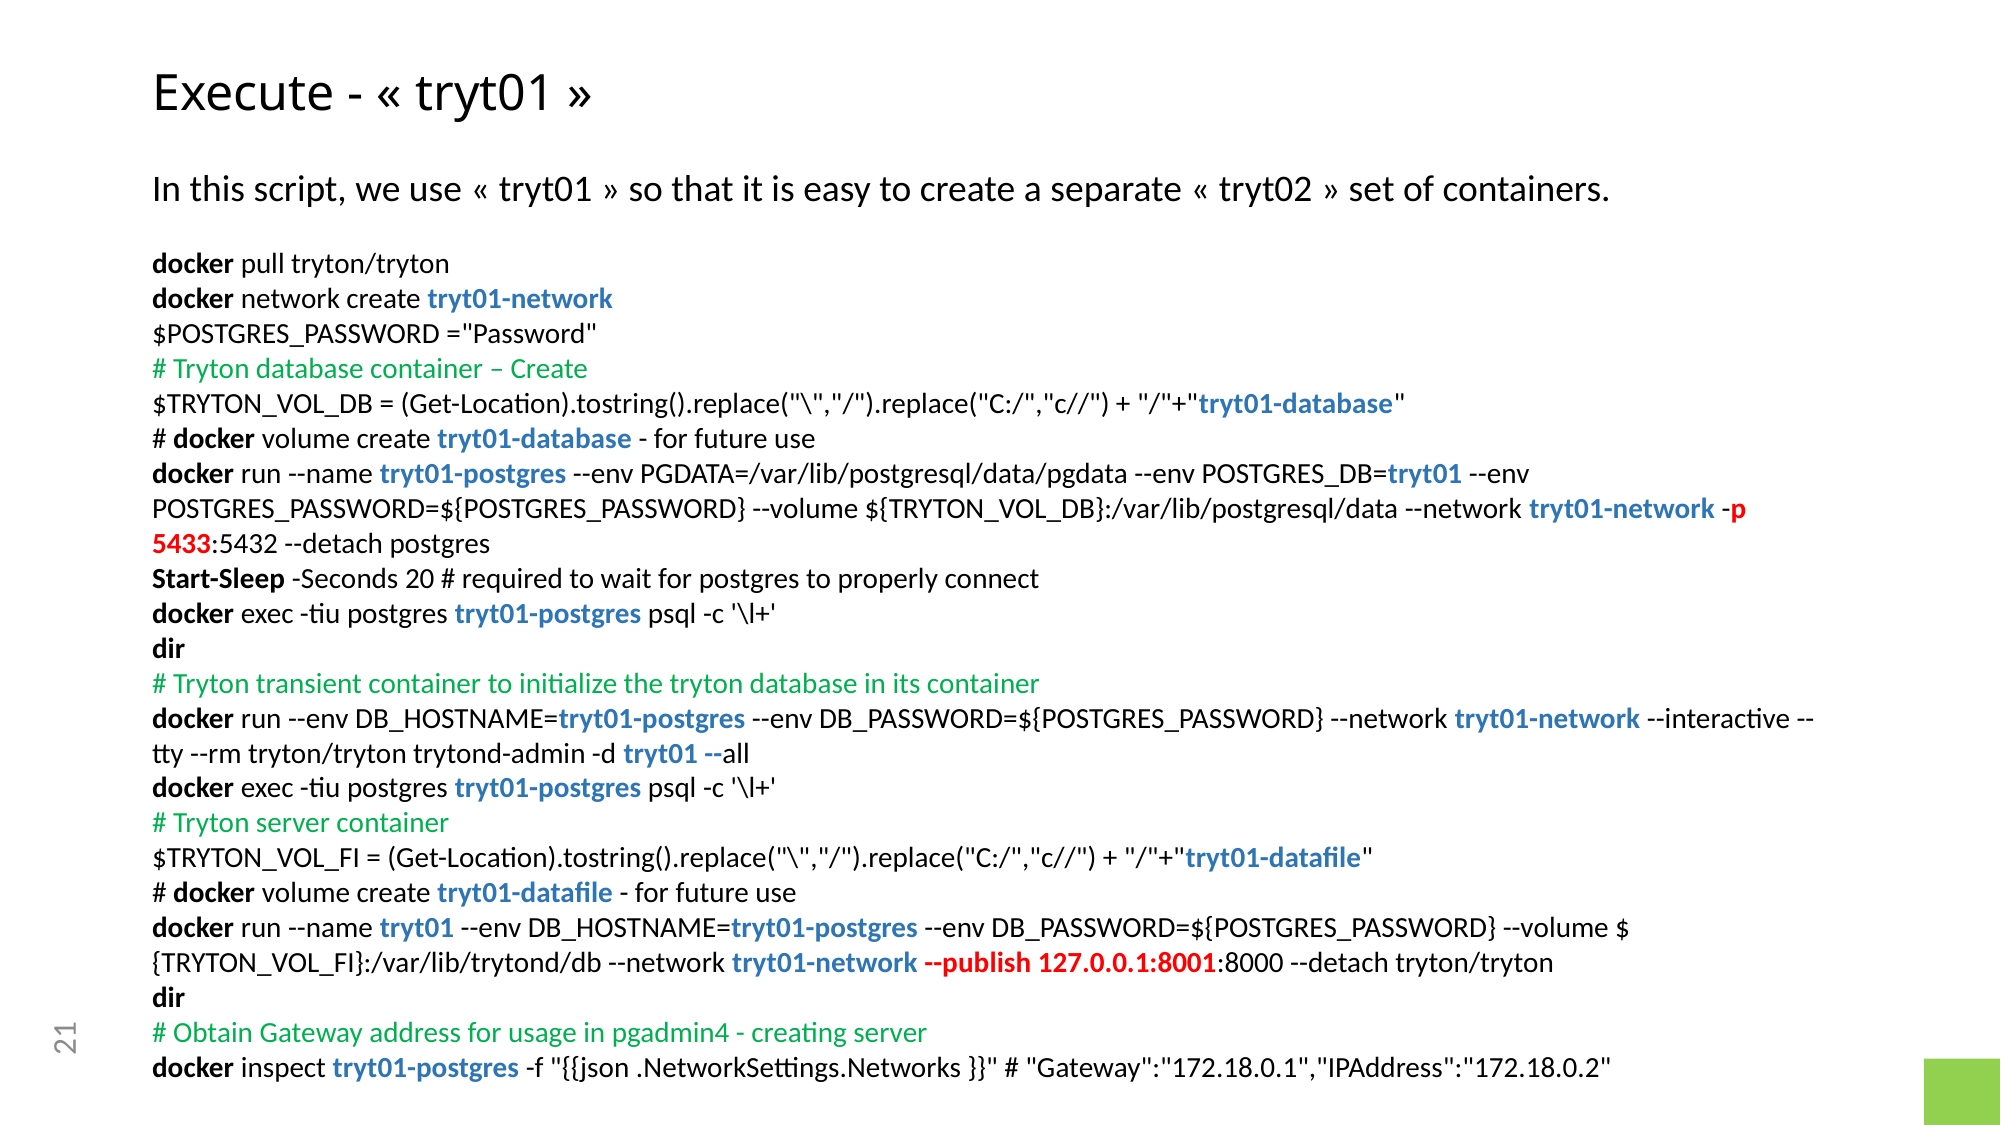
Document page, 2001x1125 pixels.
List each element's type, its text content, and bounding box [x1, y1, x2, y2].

title Execute - « tryt01 » [137, 59, 1863, 136]
text_box docker pull tryton/tryton docker network create tryt01-network $POSTGRES_PASSWORD ="Password" # Tryton database container – Create $TRYTON_VOL_DB = (Get-Location).tostring().replace("\","/").replace("C:/","c//") + "/"+"tryt01-database" # docker volume create tryt01-database - for future use docker run --name tryt01-postgres --env PGDATA=/var/lib/postgresql/data/pgdata --env POSTGRES_DB=tryt01 --env POSTGRES_PASSWORD=${POSTGRES_PASSWORD} --volume ${TRYTON_VOL_DB}:/var/lib/postgresql/data --network tryt01-network -p 5433:5432 --detach postgres Start-Sleep -Seconds 20 # required to wait for postgres to properly connect docker exec -tiu postgres tryt01-postgres psql -c '\l+' dir # Tryton transient container to initialize the tryton database in its container docker run --env DB_HOSTNAME=tryt01-postgres --env DB_PASSWORD=${POSTGRES_PASSWORD} --network tryt01-network --interactive --tty --rm tryton/tryton trytond-admin -d tryt01 --all docker exec -tiu postgres tryt01-postgres psql -c '\l+' # Tryton server container $TRYTON_VOL_FI = (Get-Location).tostring().replace("\","/").replace("C:/","c//") + "/"+"tryt01-datafile" # docker volume create tryt01-datafile - for future use docker run --name tryt01 --env DB_HOSTNAME=tryt01-postgres --env DB_PASSWORD=${POSTGRES_PASSWORD} --volume ${TRYTON_VOL_FI}:/var/lib/trytond/db --network tryt01-network --publish 127.0.0.1:8001:8000 --detach tryton/tryton dir # Obtain Gateway address for usage in pgadmin4 - creating server docker inspect tryt01-postgres -f "{{json .NetworkSettings.Networks }}" # "Gateway":"172.18.0.1","IPAddress":"172.18.0.2" [137, 237, 1841, 1091]
text_box [1923, 1058, 2000, 1125]
text_box In this script, we use « tryt01 » so that it is easy to create a separate « tryt02 » set of containers. [137, 156, 1889, 216]
slide_number 21 [32, 969, 93, 1108]
